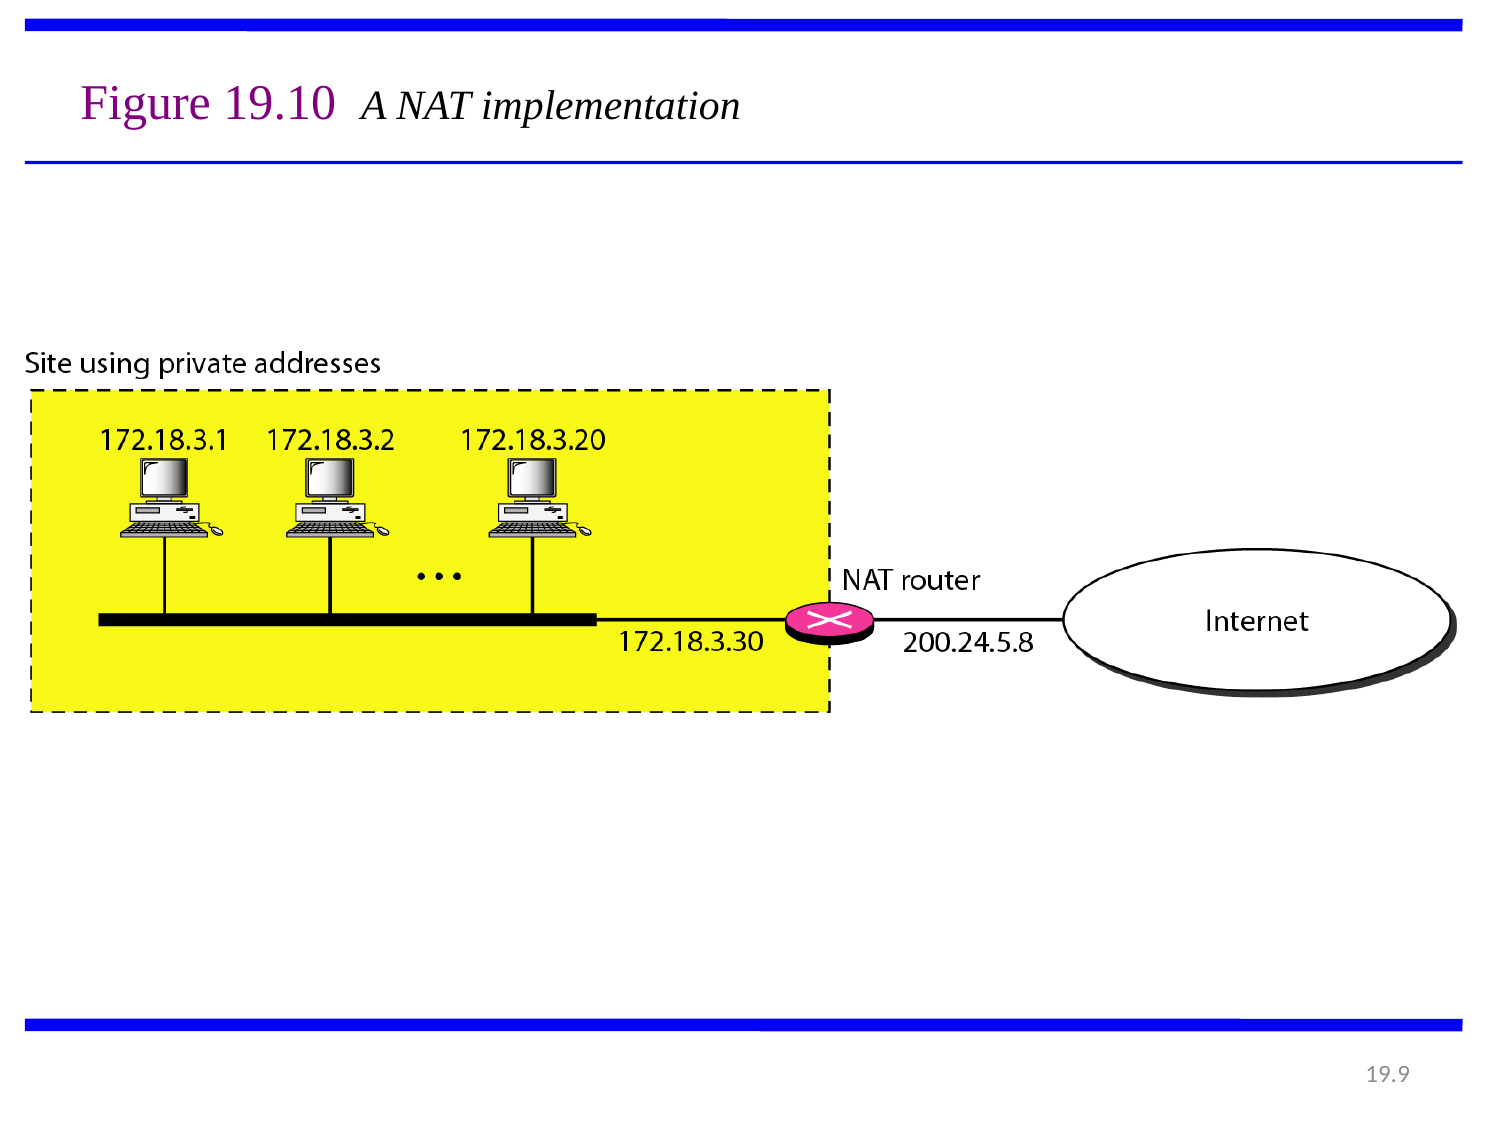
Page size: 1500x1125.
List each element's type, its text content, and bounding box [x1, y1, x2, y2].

text_box Figure 19.10 A NAT implementation [65, 62, 757, 138]
slide_number 19.9 [1074, 1042, 1425, 1103]
picture [24, 347, 1458, 713]
